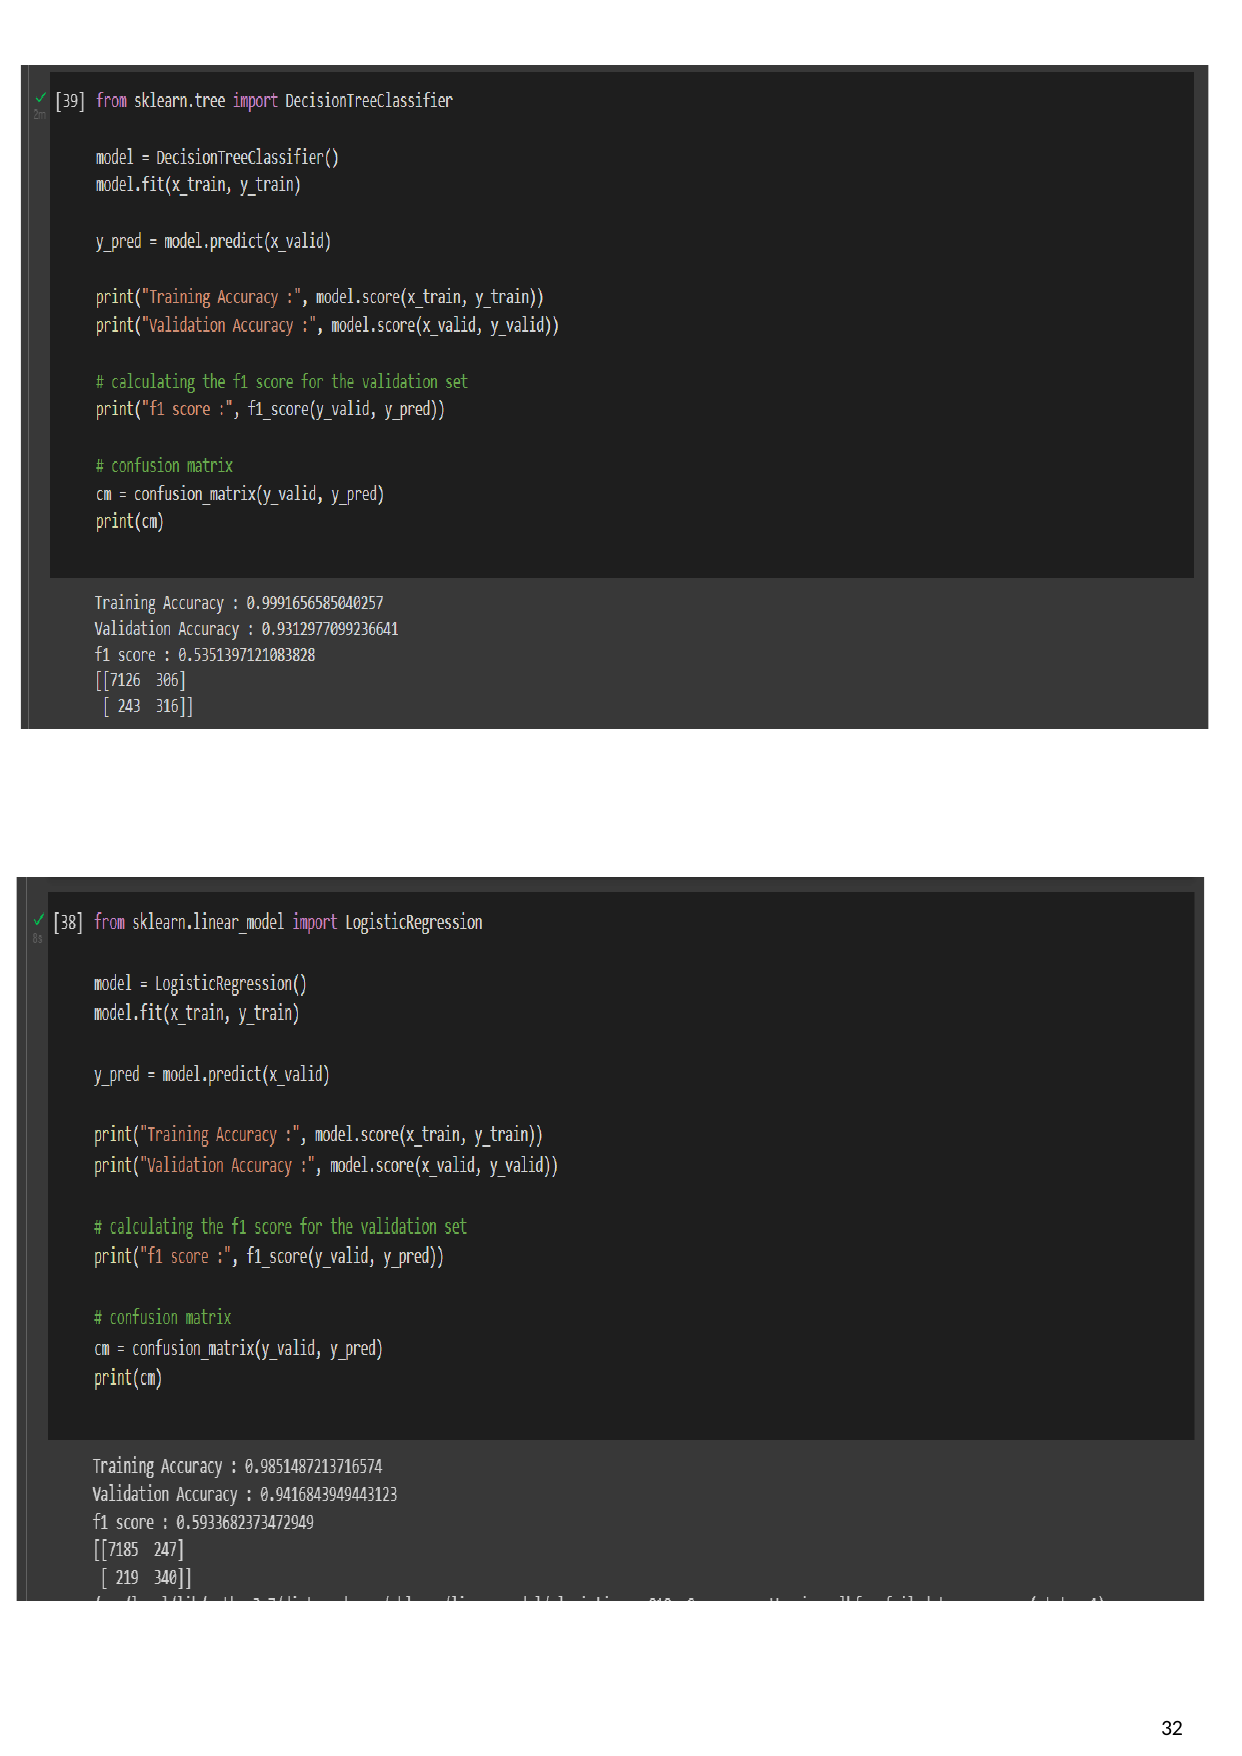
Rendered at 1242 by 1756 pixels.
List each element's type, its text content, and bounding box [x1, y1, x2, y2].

picture [16, 877, 1205, 1601]
text_box 32 [1146, 1706, 1199, 1748]
picture [20, 64, 1209, 729]
